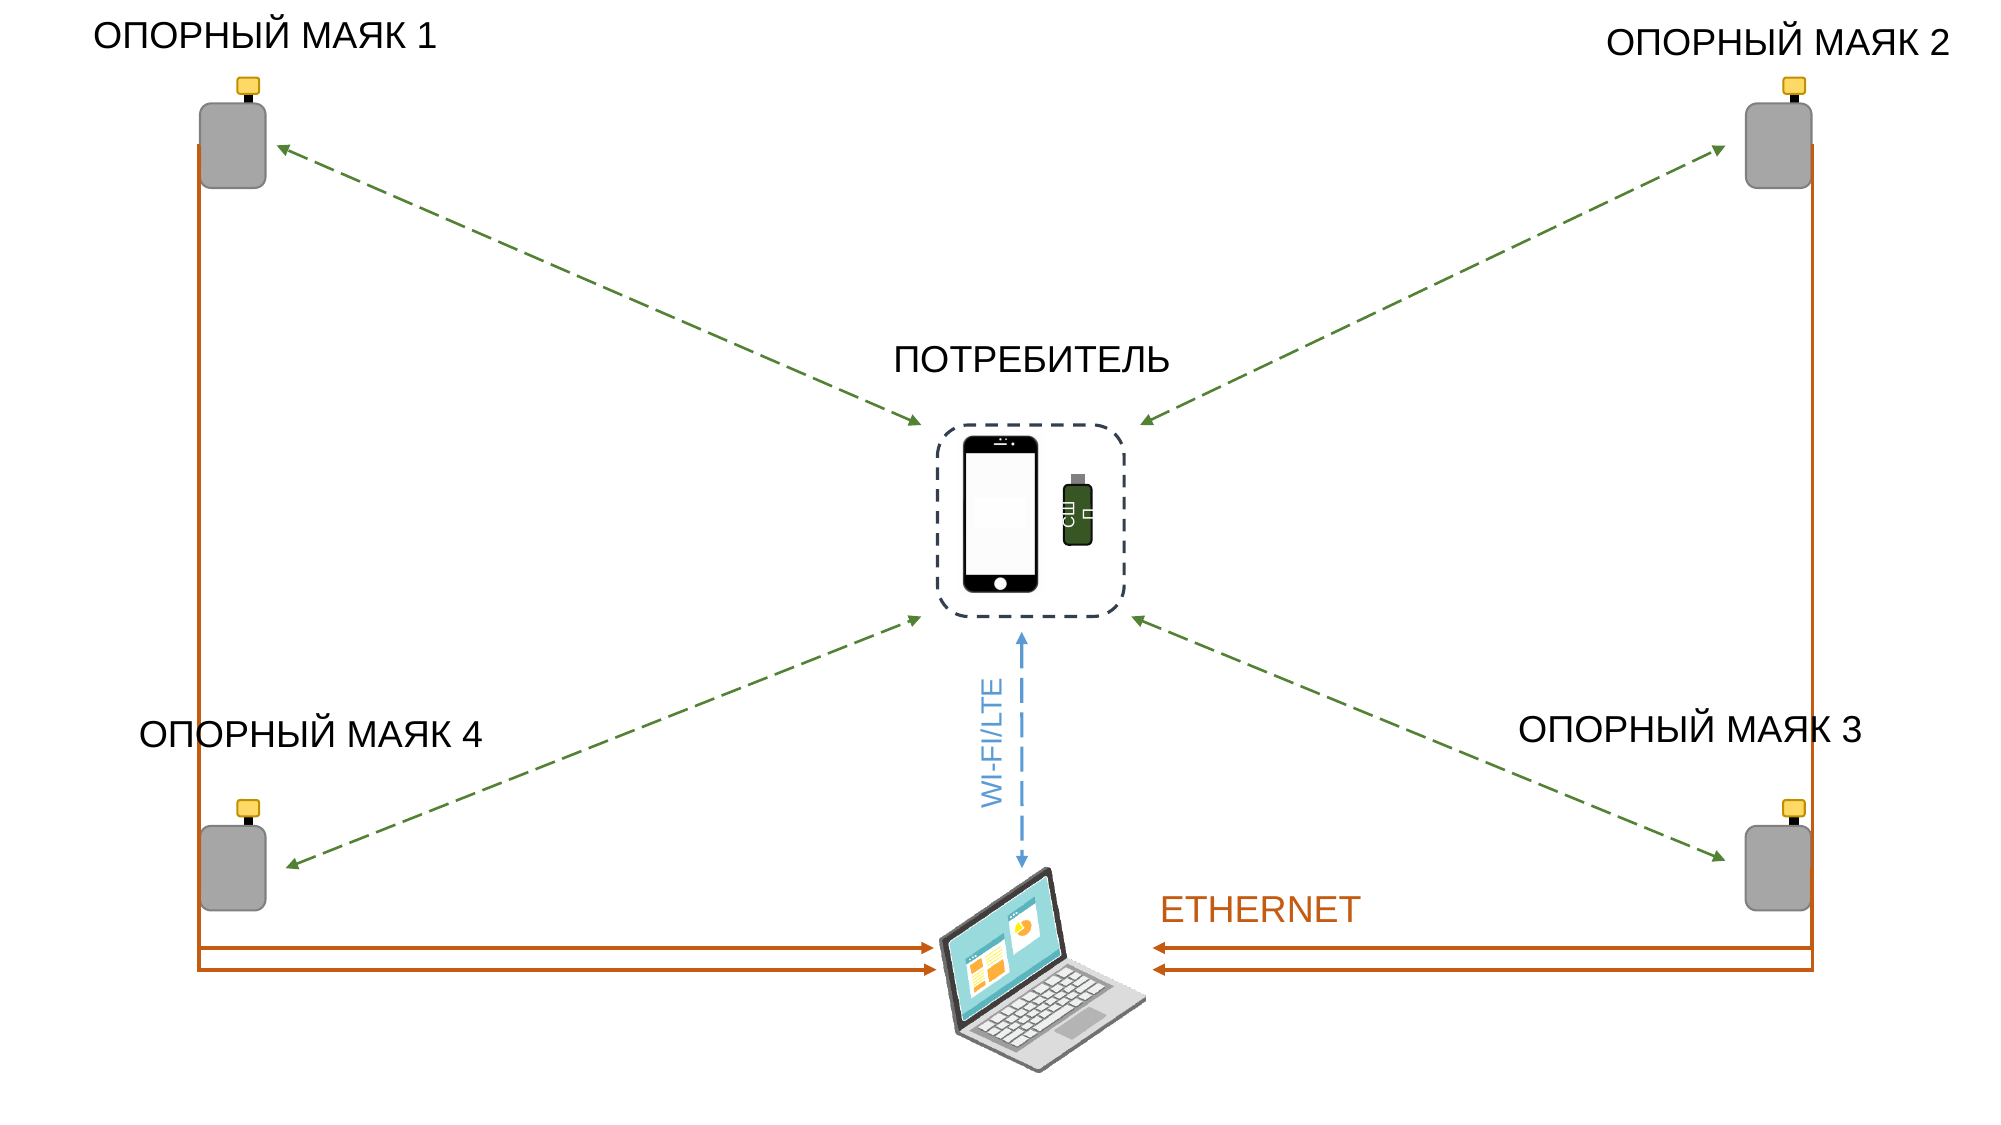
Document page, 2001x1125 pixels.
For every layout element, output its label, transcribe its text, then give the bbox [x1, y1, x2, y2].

text_box WI-FI/LTE [965, 676, 1021, 824]
text_box [244, 95, 253, 102]
text_box [1782, 76, 1807, 95]
text_box WI-FI/LTE [1022, 676, 1031, 824]
text_box ОПОРНЫЙ МАЯК 4 [124, 702, 199, 763]
text_box СШП [1062, 483, 1093, 546]
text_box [1152, 948, 1812, 970]
picture [936, 860, 1153, 1079]
text_box [236, 76, 261, 95]
text_box ОПОРНЫЙ МАЯК 3 [1812, 697, 1878, 758]
text_box [1071, 474, 1085, 483]
picture [958, 430, 1045, 597]
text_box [1152, 868, 1812, 948]
text_box [1744, 102, 1813, 145]
text_box ОПОРНЫЙ МАЯК 2 [1591, 10, 1966, 71]
text_box [937, 423, 1126, 618]
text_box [1140, 145, 1726, 425]
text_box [1131, 616, 1726, 861]
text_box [285, 616, 922, 869]
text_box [1152, 145, 1812, 868]
text_box [198, 102, 267, 145]
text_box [276, 145, 922, 425]
text_box ПОТРЕБИТЕЛЬ [937, 327, 1140, 387]
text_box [199, 868, 934, 948]
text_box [199, 145, 937, 970]
text_box ОПОРНЫЙ МАЯК 1 [78, 3, 453, 64]
text_box [1790, 95, 1799, 102]
